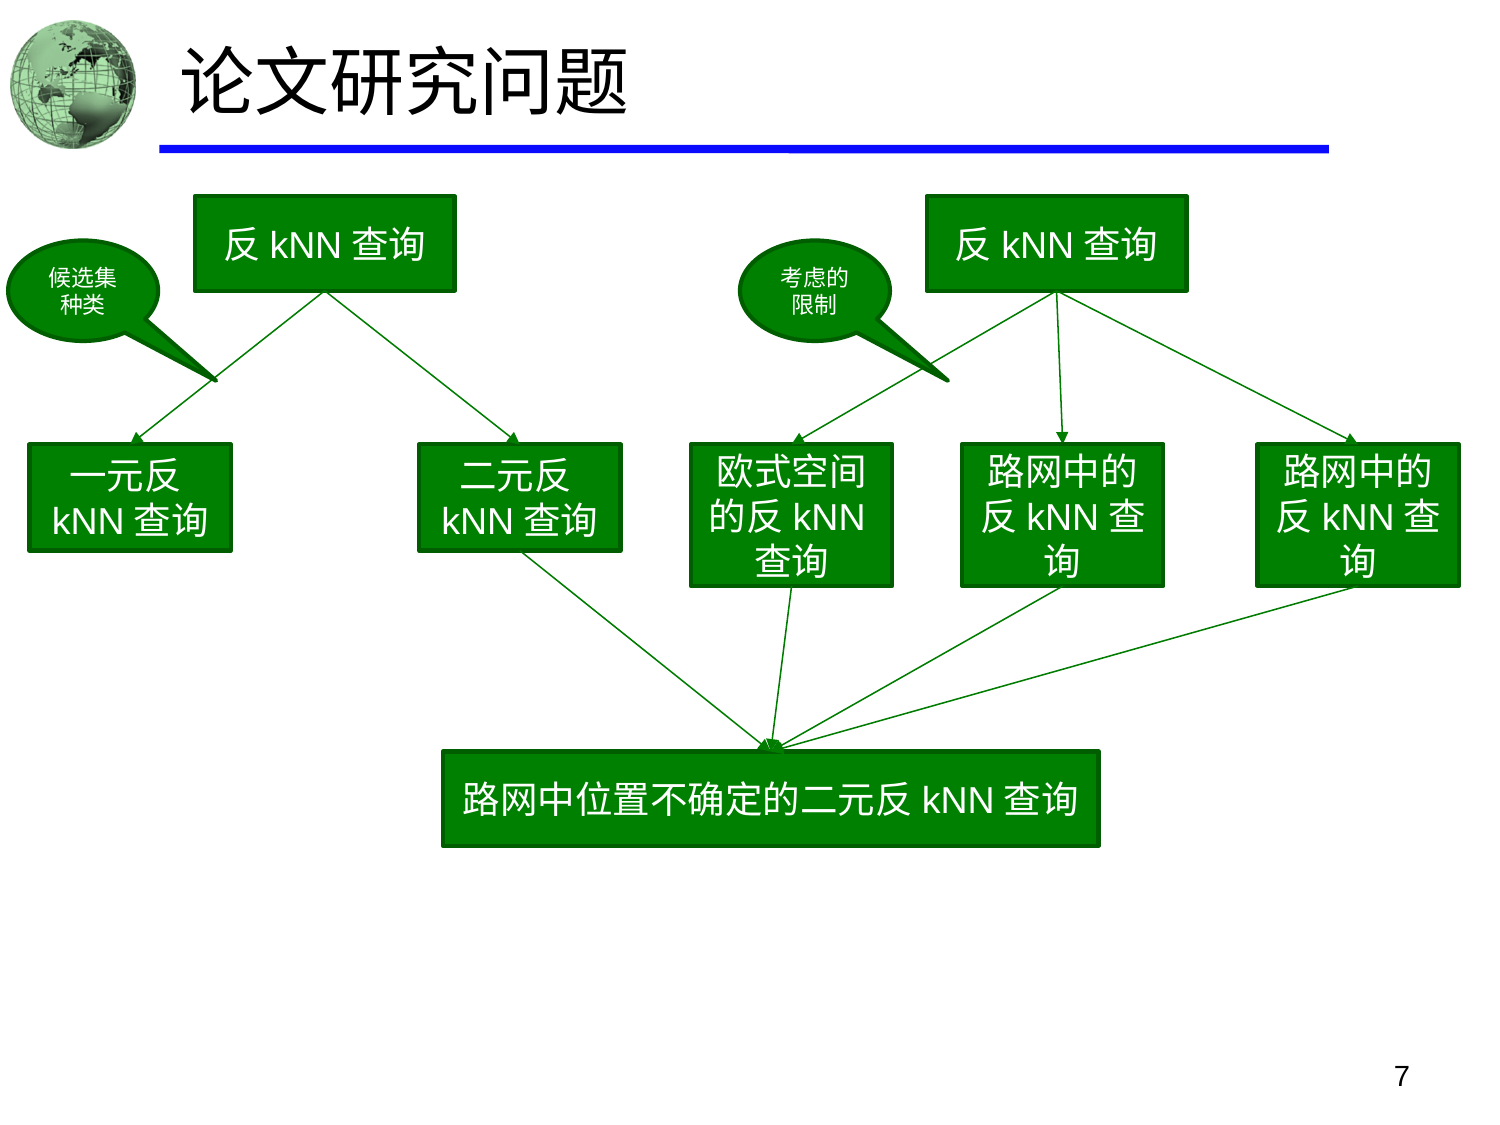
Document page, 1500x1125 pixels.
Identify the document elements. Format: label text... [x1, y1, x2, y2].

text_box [519, 550, 771, 752]
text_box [1056, 290, 1359, 445]
text_box 考虑的限制 [737, 238, 892, 340]
text_box 一元反kNN查询 [27, 442, 233, 553]
text_box 路网中的反kNN查询 [960, 454, 1165, 584]
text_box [791, 290, 1054, 445]
title 论文研究问题 [164, 33, 1436, 126]
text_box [129, 290, 323, 445]
text_box 反kNN查询 [925, 194, 1189, 289]
text_box 反kNN查询 [193, 194, 457, 289]
text_box 路网中位置不确定的二元反kNN查询 [441, 749, 1101, 848]
text_box 候选集种类 [5, 238, 161, 344]
text_box 路网中的反kNN查询 [1255, 442, 1461, 588]
text_box 欧式空间的反kNN查询 [689, 442, 894, 583]
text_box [770, 585, 1359, 752]
text_box 二元反kNN查询 [417, 442, 623, 553]
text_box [324, 290, 521, 445]
slide_number 7 [1074, 1049, 1426, 1103]
